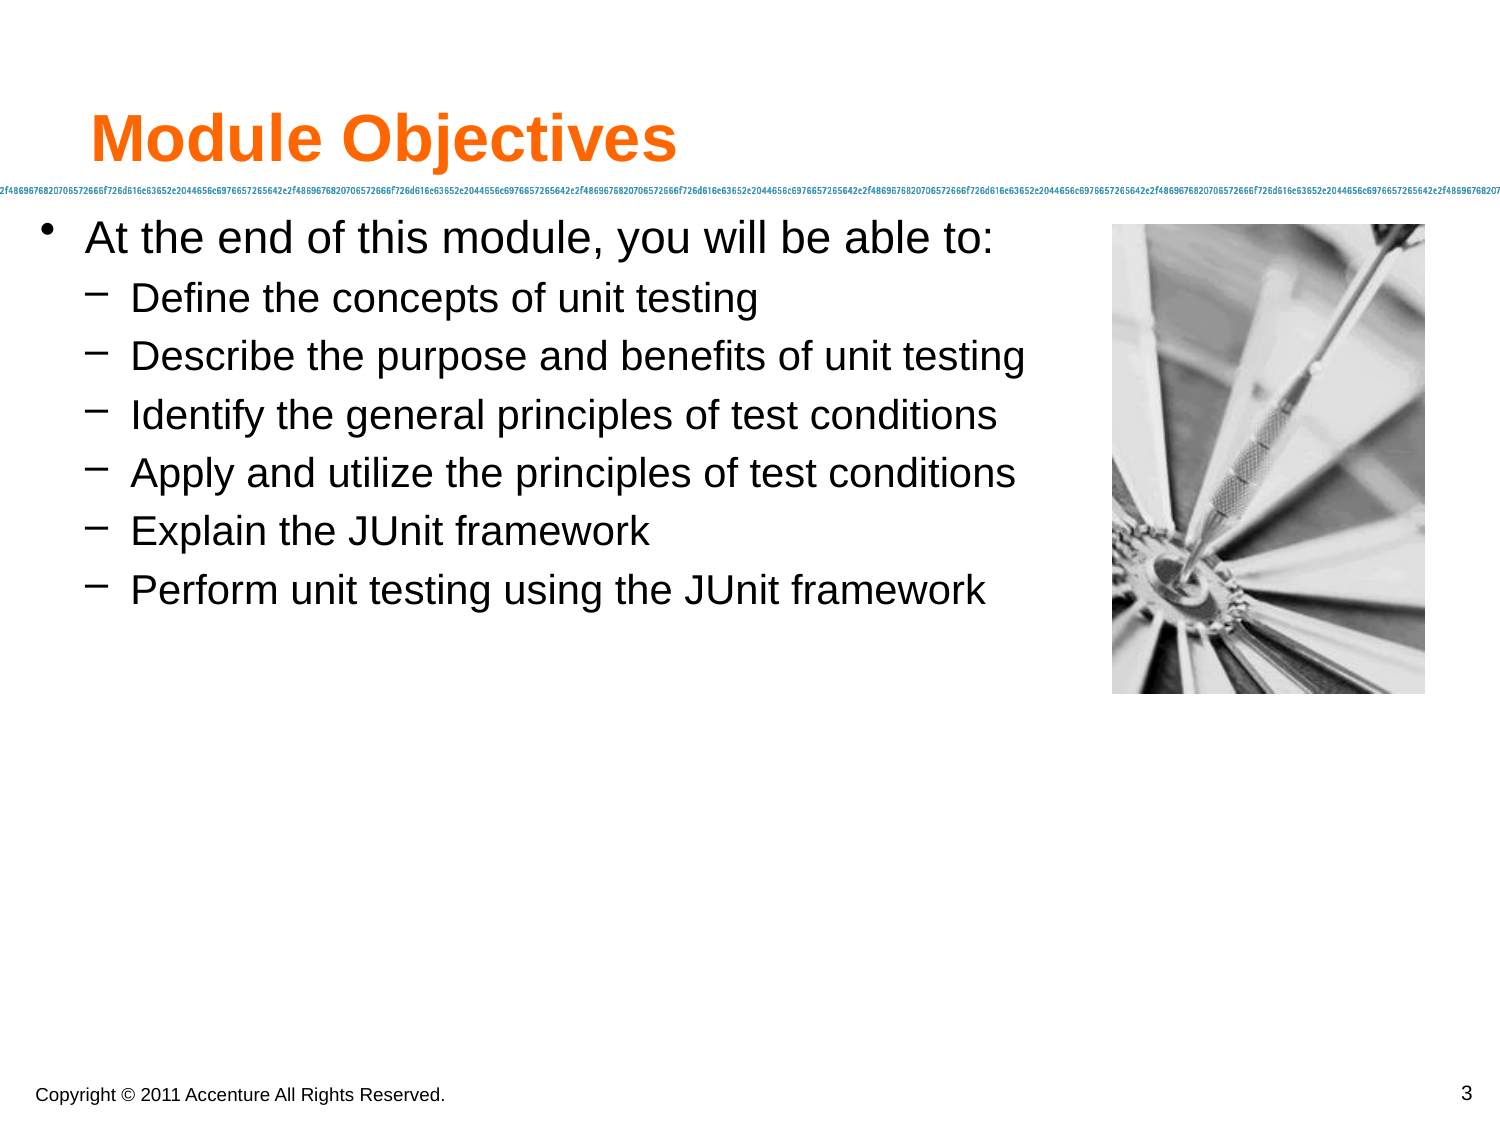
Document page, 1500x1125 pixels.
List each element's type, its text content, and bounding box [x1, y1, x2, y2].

picture [0, 186, 1500, 194]
picture [1112, 224, 1426, 694]
slide_number 3 [1137, 1046, 1488, 1125]
list At the end of this module, you will be able to: Define the concepts of unit testing Describe the purpose and benefits of unit testing Identify the general principles of test conditions Apply and utilize the principles of test conditions Explain the JUnit framework Perform unit testing using the JUnit framework [24, 199, 1063, 1012]
title Module Objectives [74, 32, 1413, 183]
